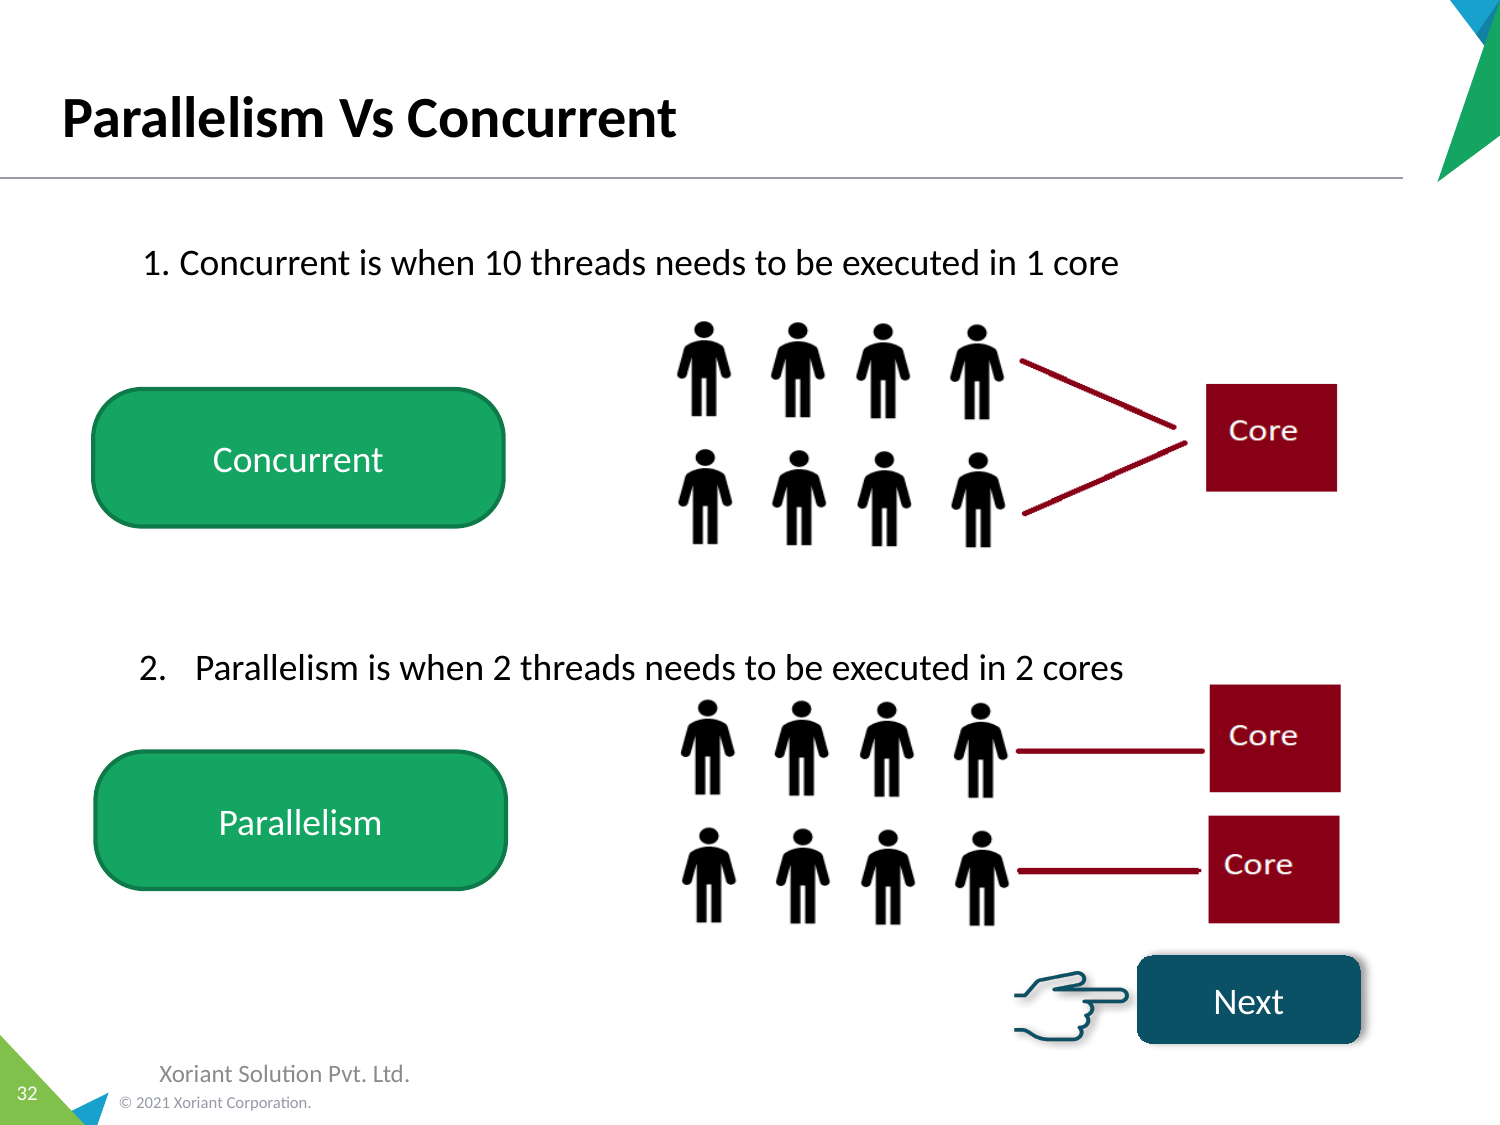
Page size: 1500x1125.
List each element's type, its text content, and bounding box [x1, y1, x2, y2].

footer Xoriant Solution Pvt. Ltd. [0, 1042, 571, 1103]
text_box Concurrent [91, 386, 506, 529]
text_box Concurrent is when 10 threads needs to be executed in 1 core [127, 230, 1268, 336]
text_box Parallelism is when 2 threads needs to be executed in 2 cores [123, 635, 607, 741]
text_box Parallelism [93, 749, 509, 892]
title Parallelism Vs Concurrent [47, 12, 1398, 157]
picture [612, 287, 1373, 1063]
text_box Next [1140, 958, 1361, 1044]
